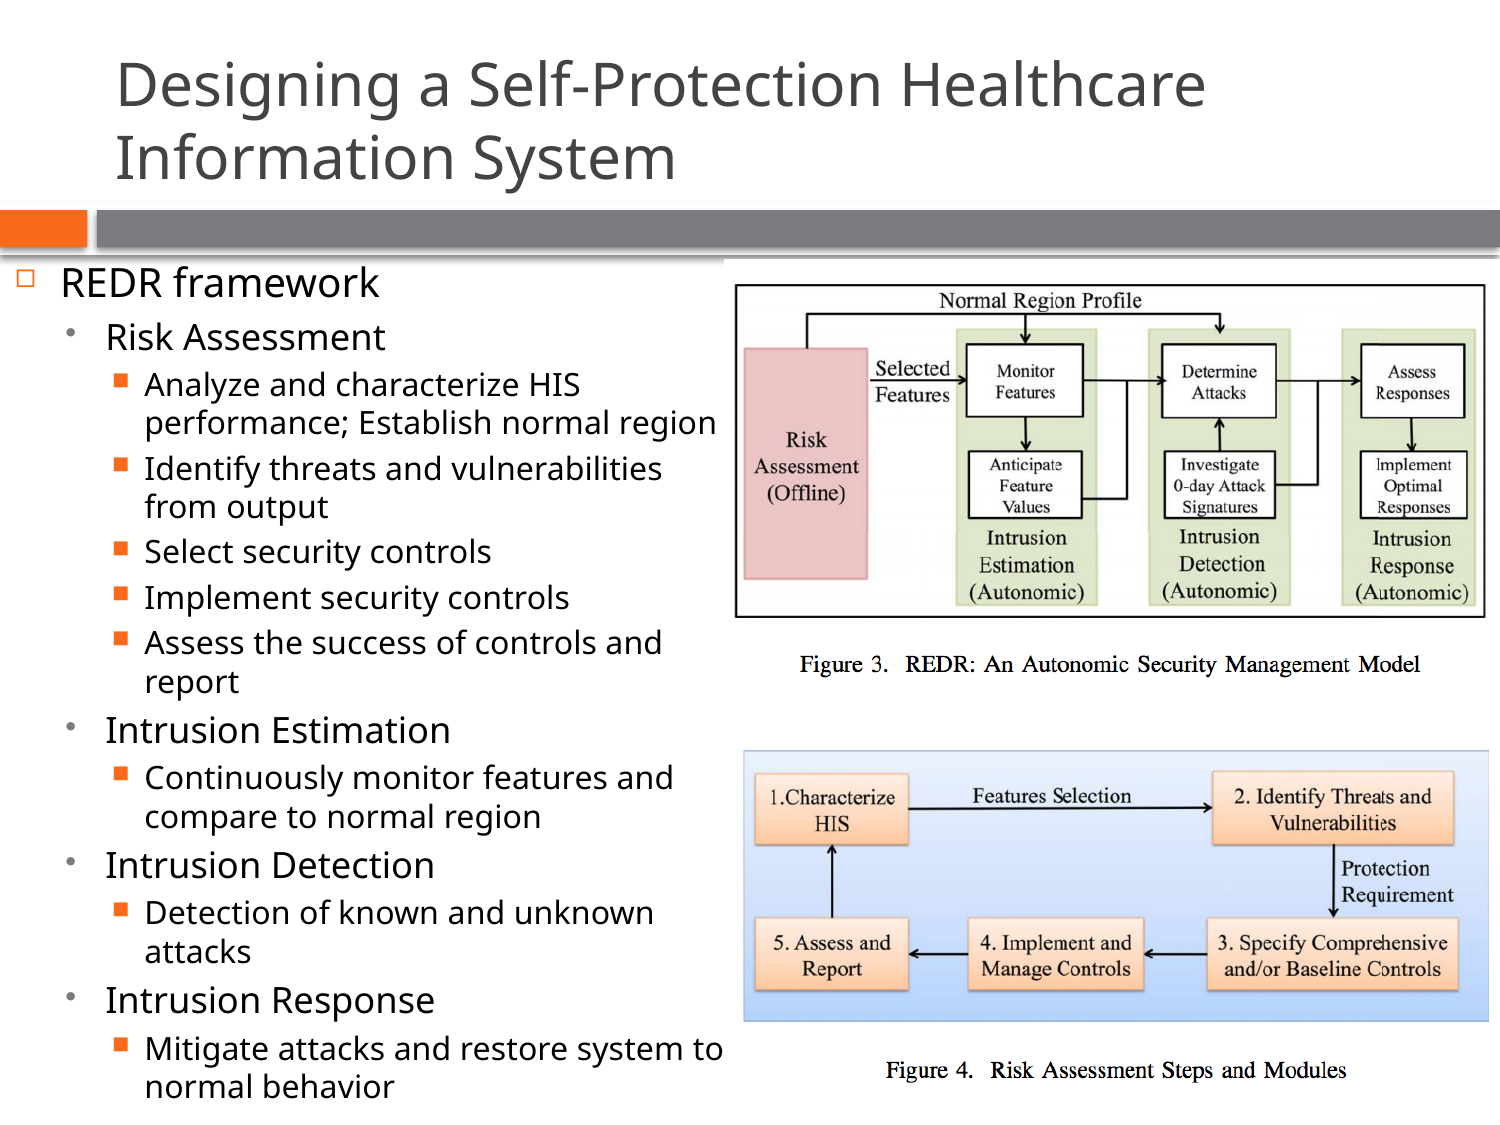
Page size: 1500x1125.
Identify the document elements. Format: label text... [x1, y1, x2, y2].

title Designing a Self-Protection Healthcare Information System [100, 37, 1438, 200]
picture [728, 737, 1500, 1098]
list REDR framework Risk Assessment Analyze and characterize HIS performance; Establish normal region Identify threats and vulnerabilities from output Select security controls Implement security controls Assess the success of controls and report Intrusion Estimation Continuously monitor features and compare to normal region Intrusion Detection Detection of known and unknown attacks Intrusion Response Mitigate attacks and restore system to normal behavior [0, 249, 748, 1125]
picture [724, 258, 1500, 698]
